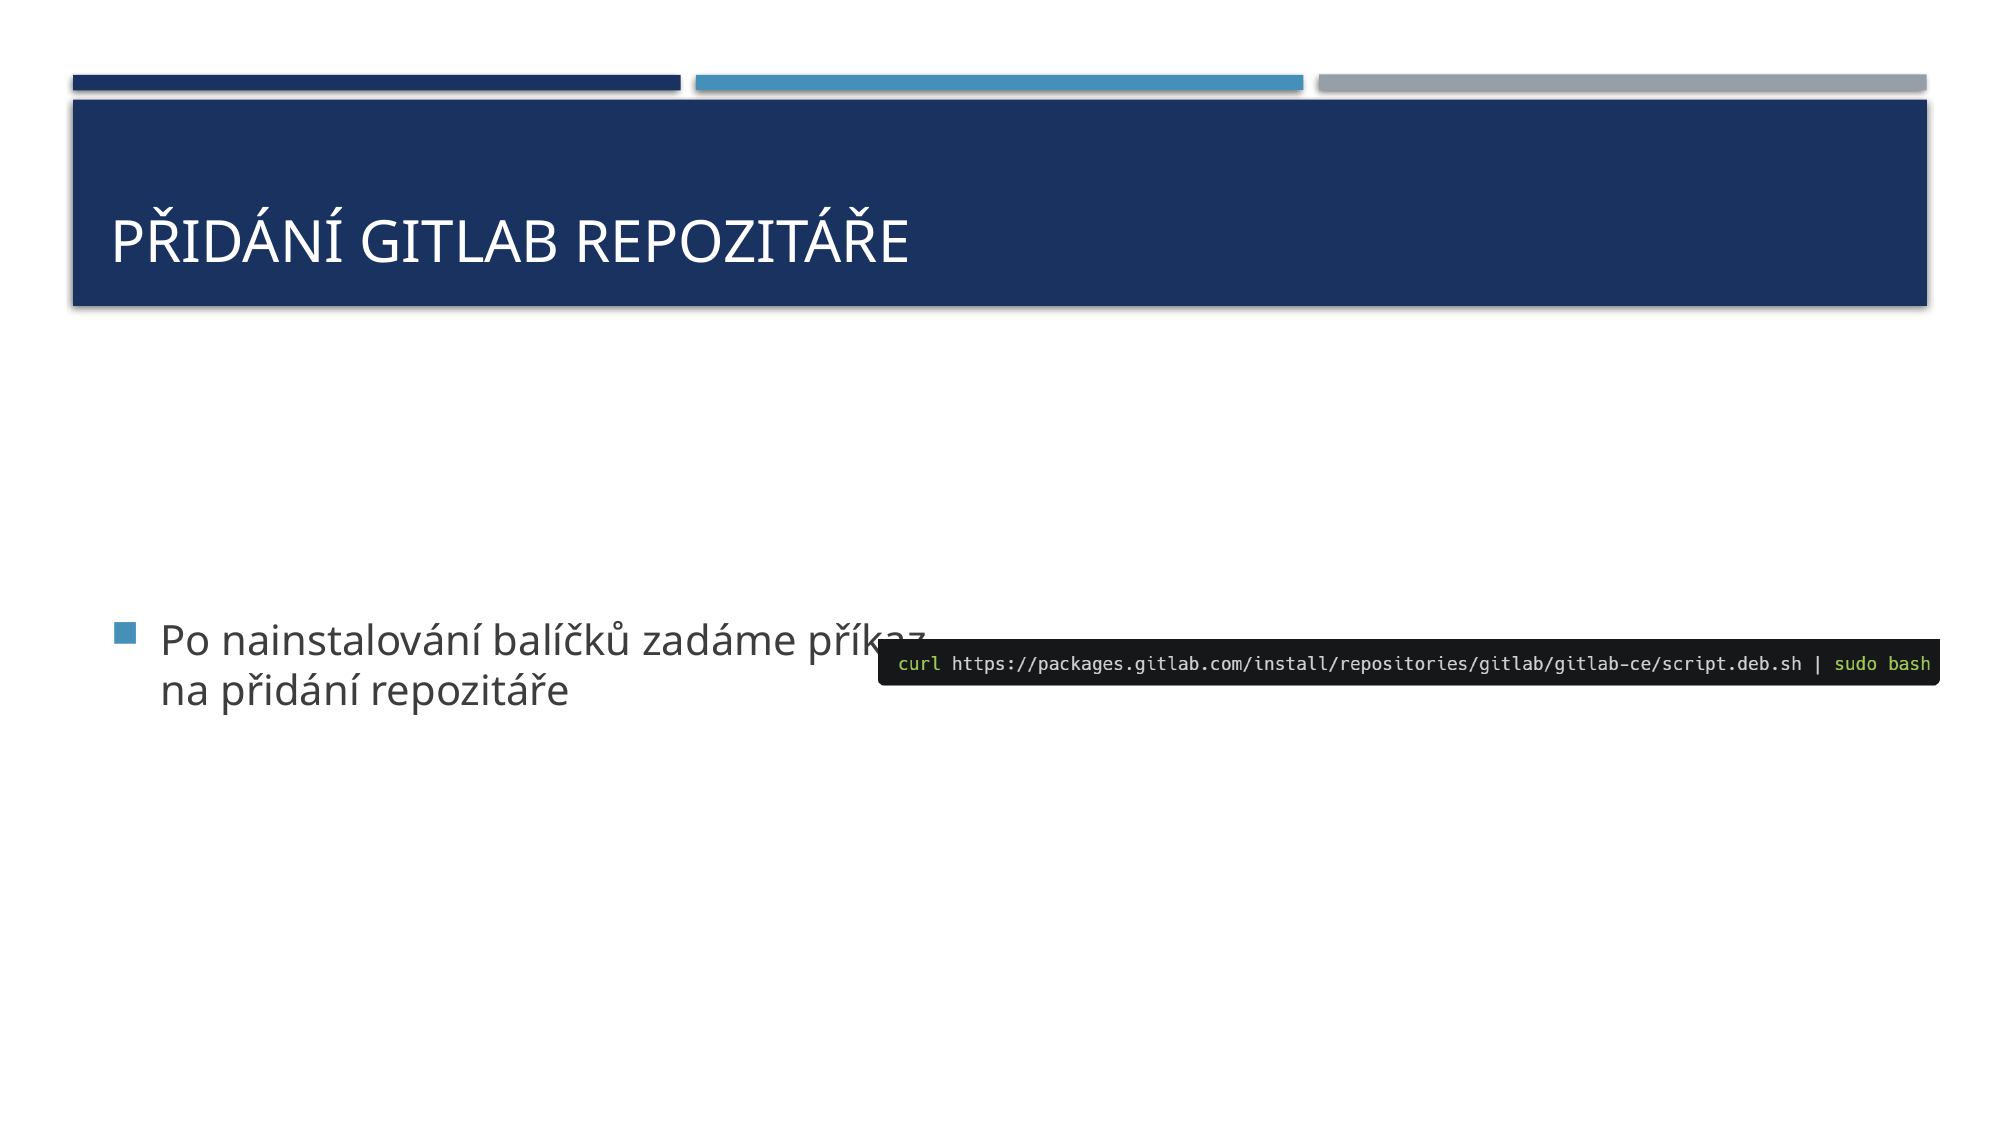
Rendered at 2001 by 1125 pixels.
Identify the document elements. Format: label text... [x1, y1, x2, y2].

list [877, 638, 1953, 688]
title Přidání GitLab repozitáře [95, 119, 1905, 282]
list Po nainstalování balíčků zadáme příkaz na přidání repozitáře [95, 365, 985, 962]
